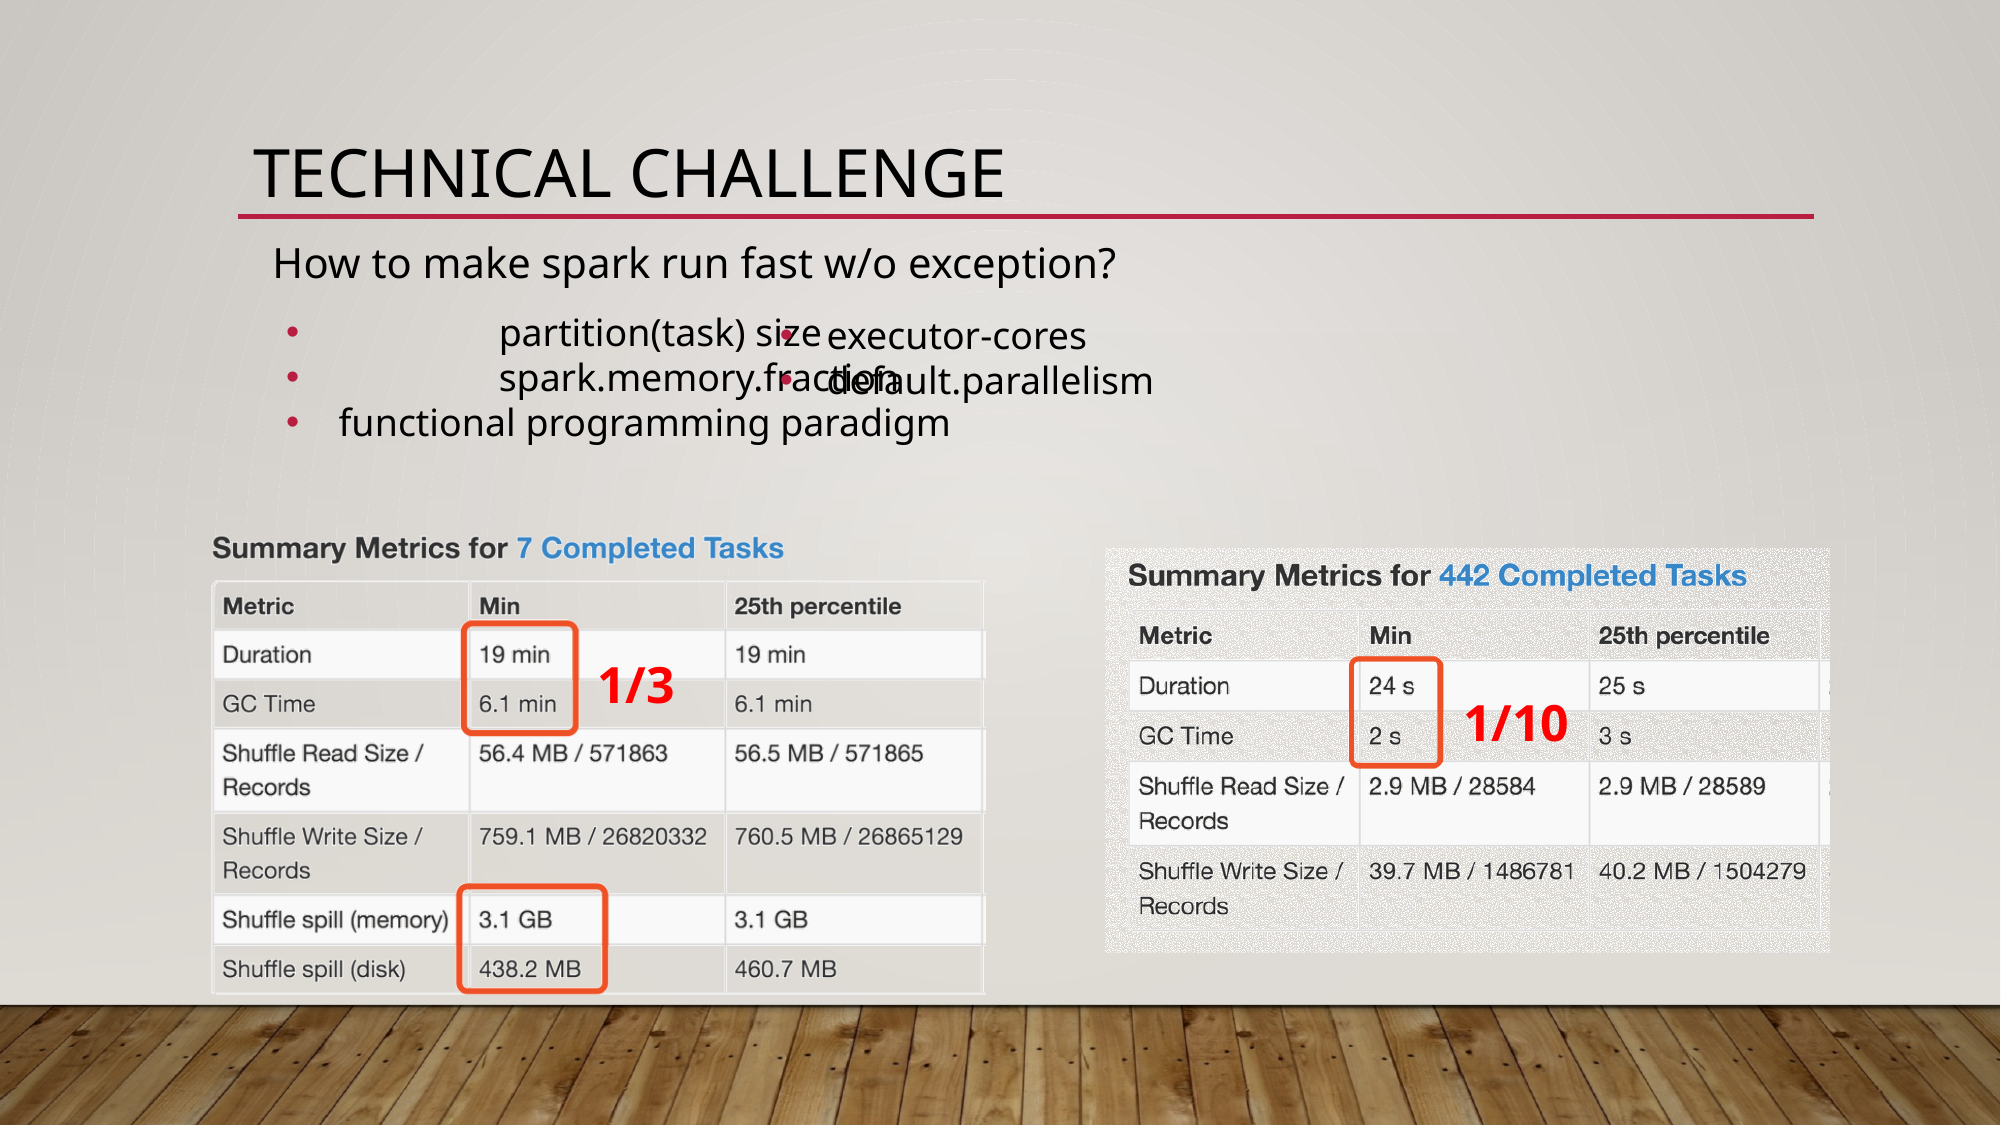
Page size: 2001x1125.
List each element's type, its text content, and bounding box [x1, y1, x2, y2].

list partition(task) size spark.memory.fraction functional programming paradigm [132, 301, 1012, 477]
text_box How to make spark run fast w/o exception? [257, 229, 1155, 295]
picture [1104, 548, 1830, 978]
title Technical Challenge [238, 131, 1814, 305]
picture [0, 515, 2000, 1125]
text_box executor-cores default.parallelism [764, 304, 1181, 426]
